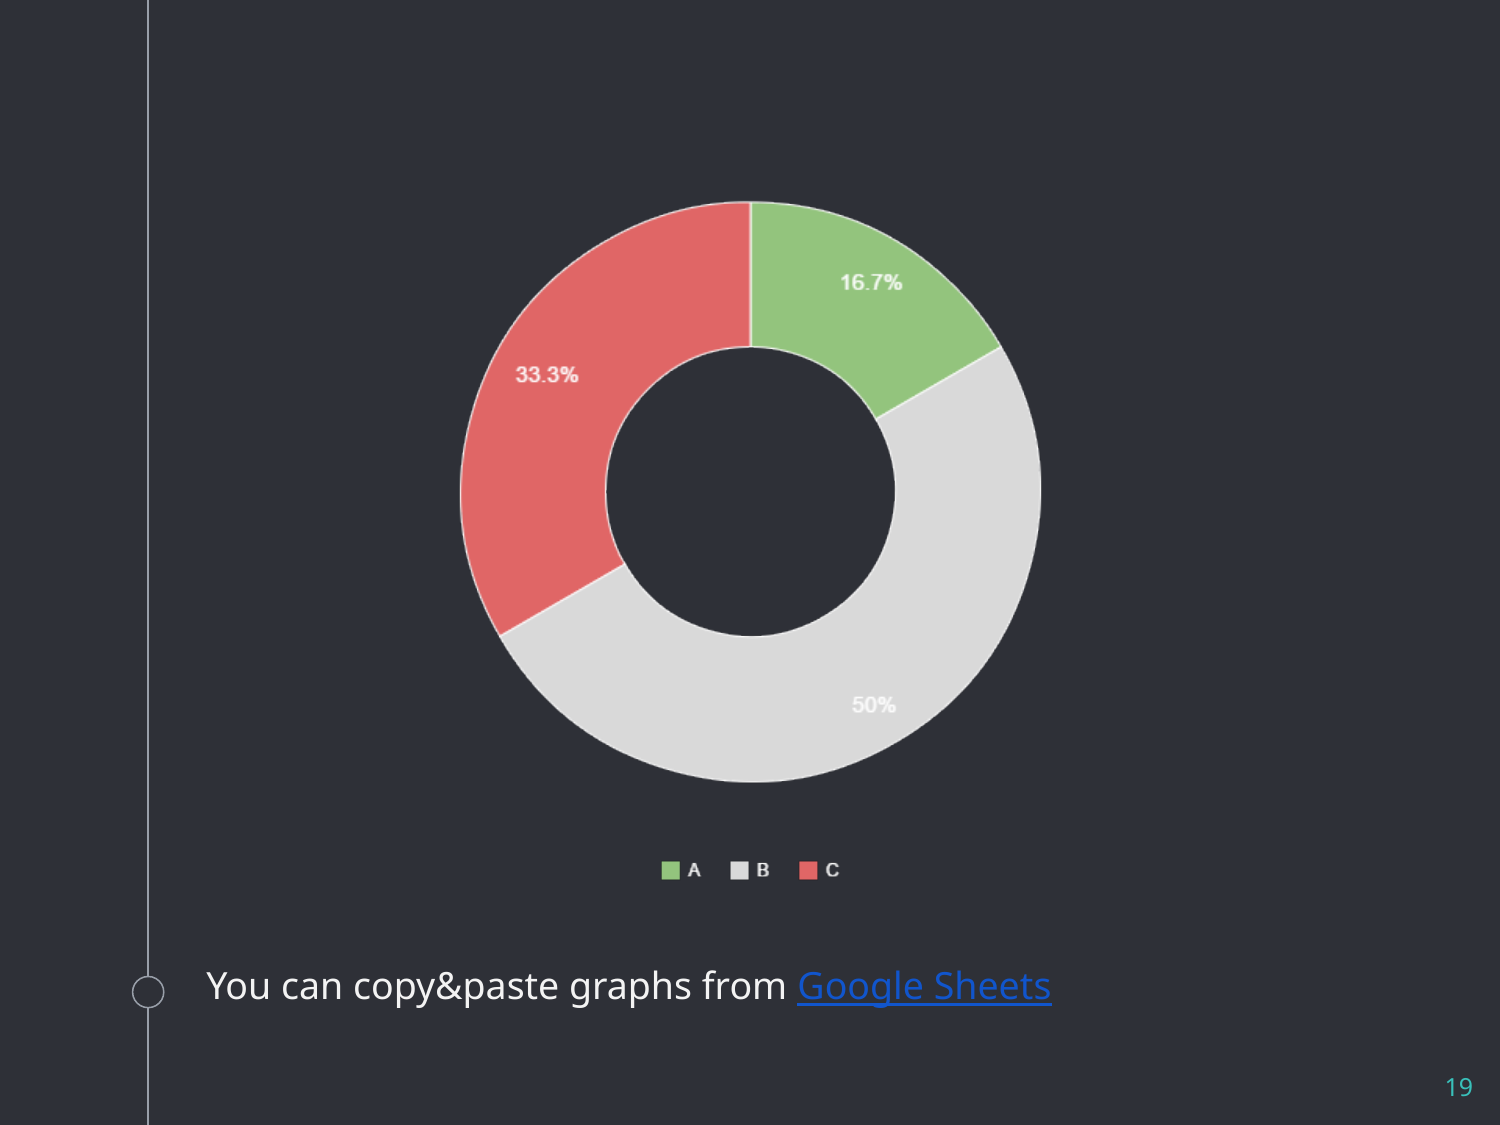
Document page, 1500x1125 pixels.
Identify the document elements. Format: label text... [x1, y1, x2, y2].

slide_number ‹#› [1398, 1056, 1489, 1125]
picture [186, 24, 1314, 960]
list You can copy&paste graphs from Google Sheets [191, 947, 1425, 1043]
